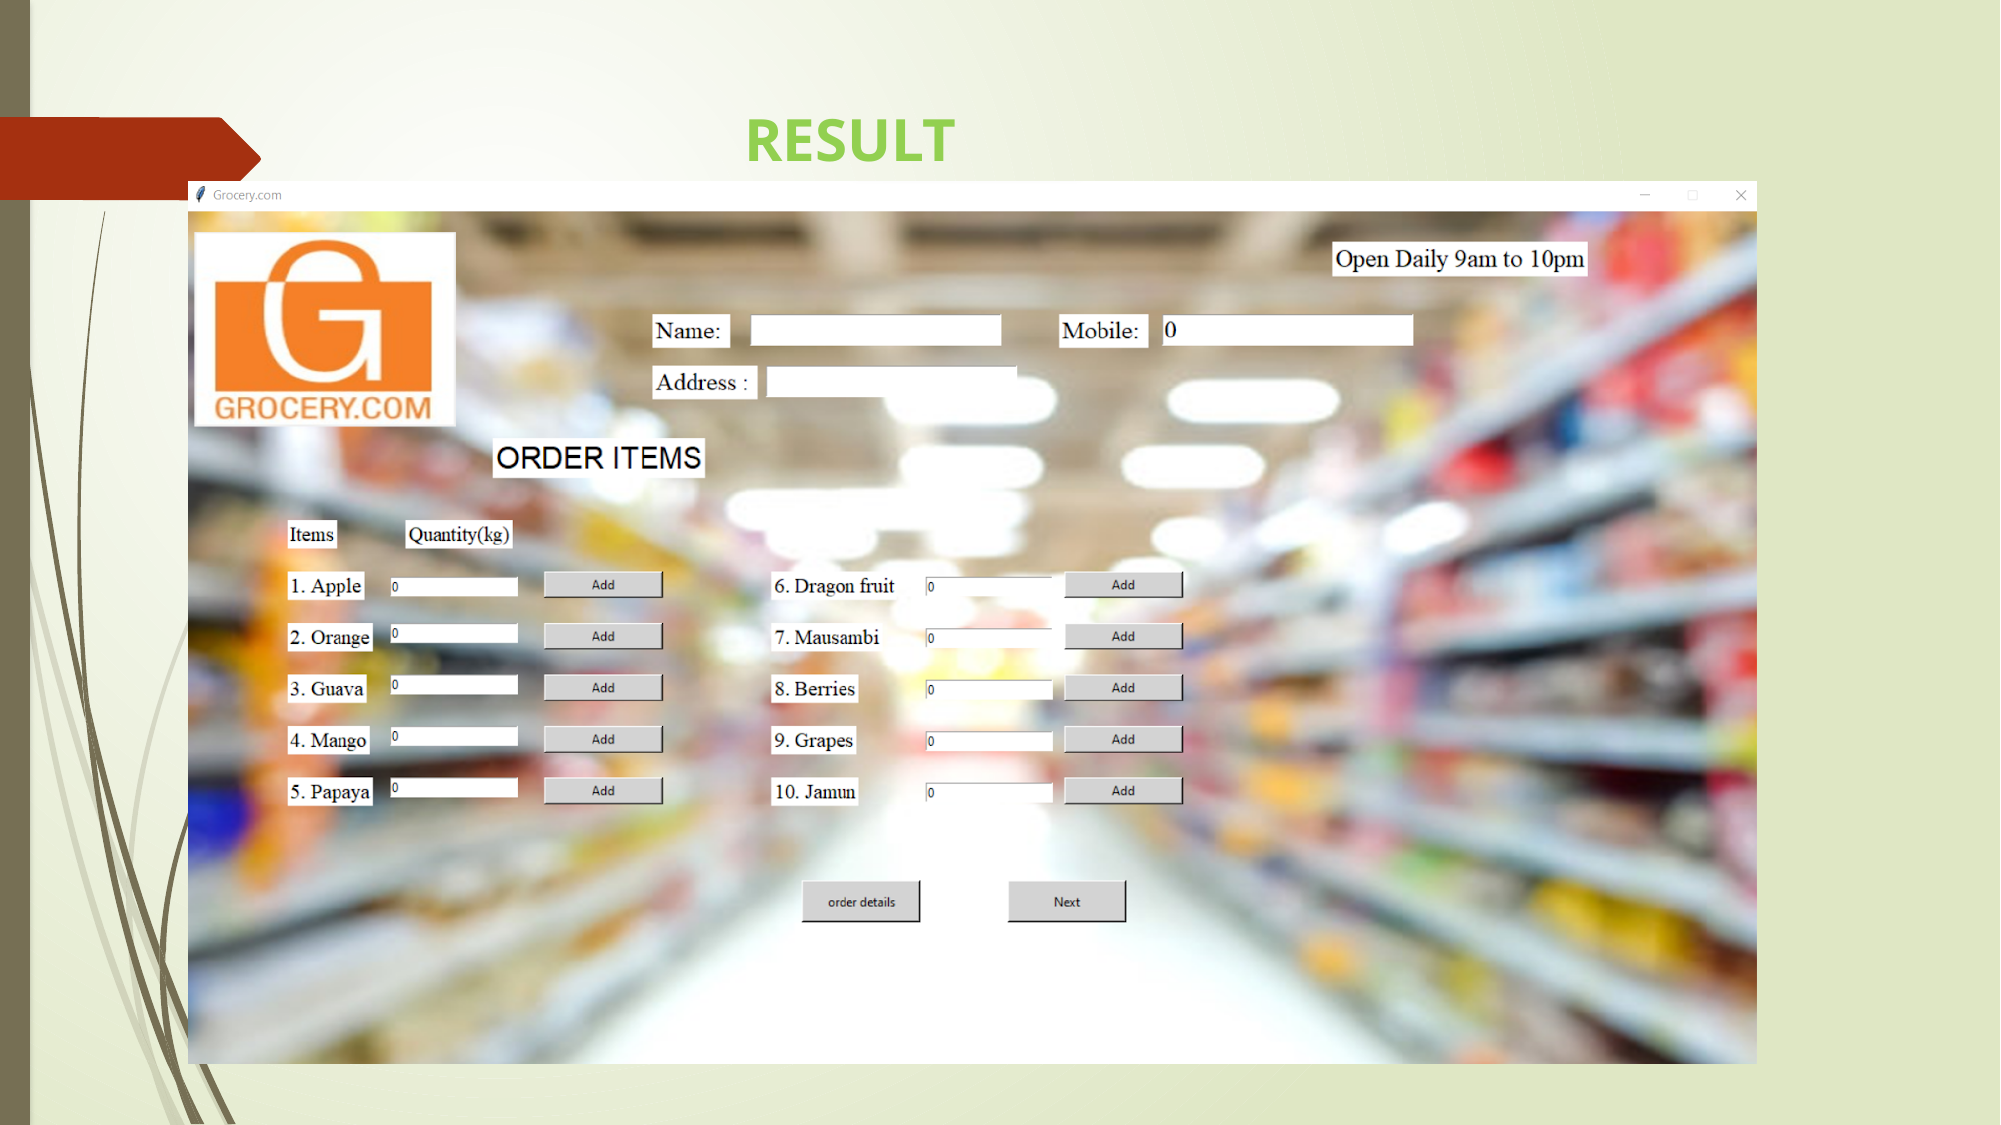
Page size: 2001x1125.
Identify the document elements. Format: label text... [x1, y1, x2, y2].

text_box RESULT [729, 95, 978, 181]
picture [188, 181, 1757, 1064]
